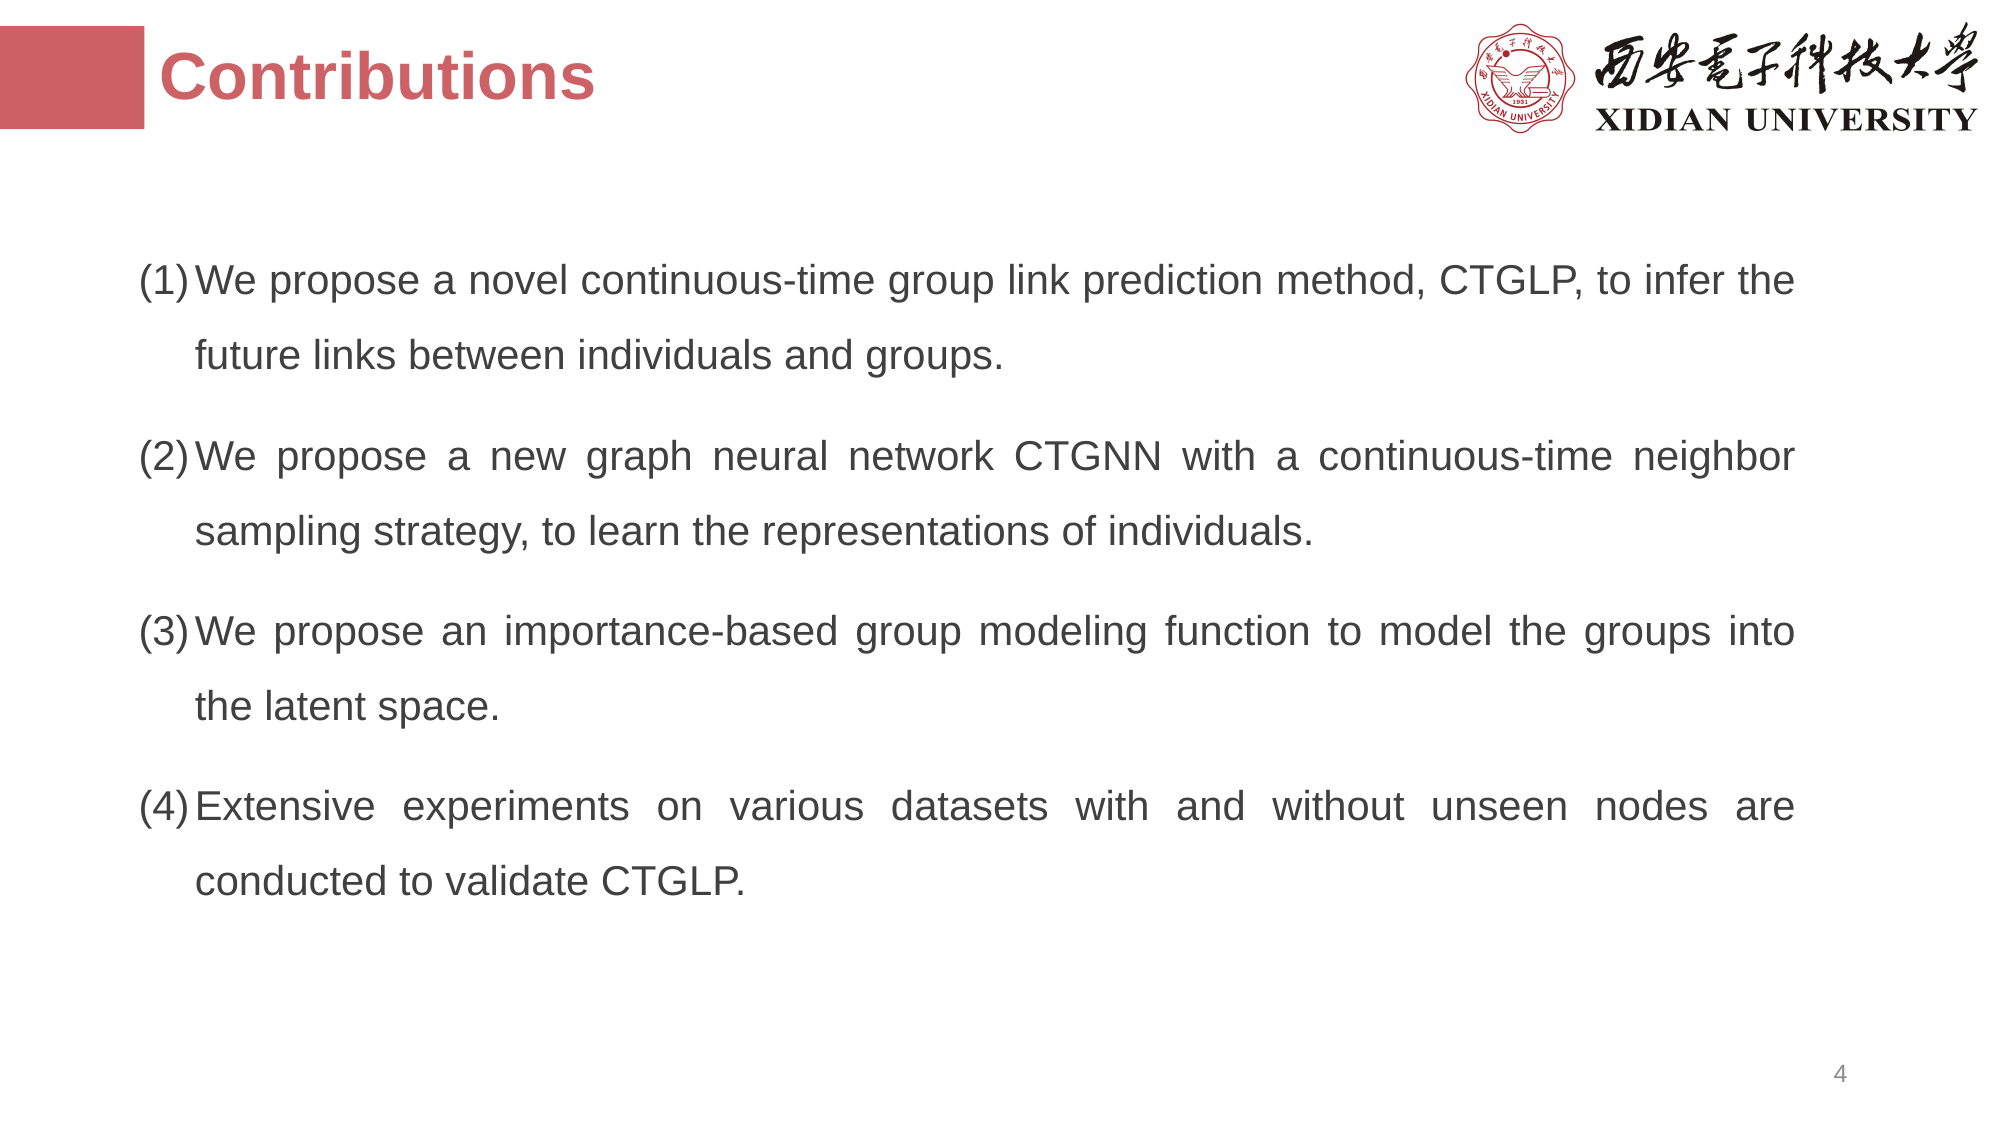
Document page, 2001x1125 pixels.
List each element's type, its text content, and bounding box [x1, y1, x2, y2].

title Contributions [145, 26, 774, 130]
text_box [0, 25, 145, 130]
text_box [1453, 17, 1991, 138]
slide_number 4 [1412, 1042, 1863, 1103]
list We propose a novel continuous-time group link prediction method, CTGLP, to infer the future links between individuals and groups. We propose a new graph neural network CTGNN with a continuous-time neighbor sampling strategy, to learn the representations of individuals. We propose an importance-based group modeling function to model the groups into the latent space. Extensive experiments on various datasets with and without unseen nodes are conducted to validate CTGLP. [123, 220, 1812, 1035]
